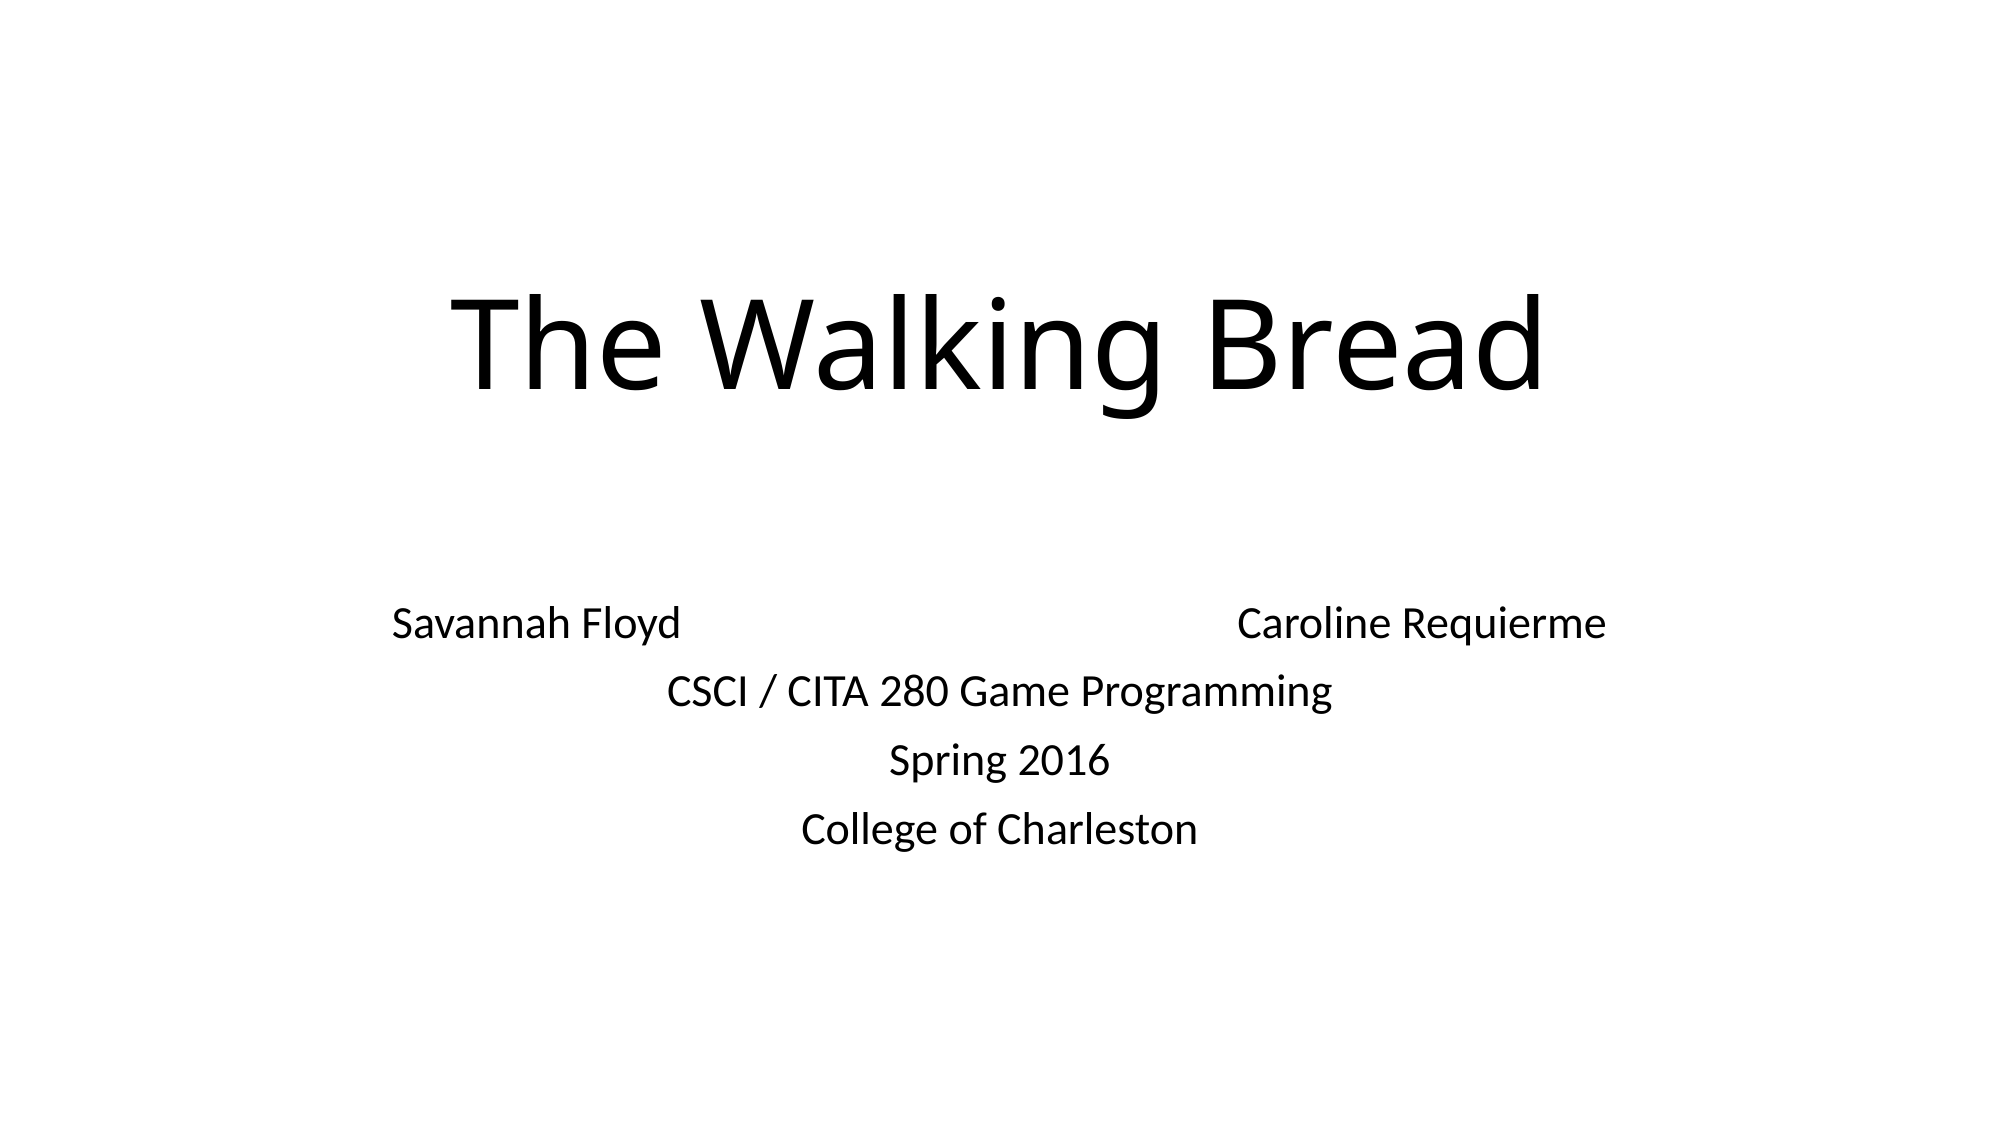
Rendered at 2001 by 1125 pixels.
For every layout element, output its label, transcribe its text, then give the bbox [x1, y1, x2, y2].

title The Walking Bread [249, 0, 1750, 425]
subtitle Savannah Floyd Caroline Requierme CSCI / CITA 280 Game Programming Spring 2016 College of Charleston [249, 590, 1750, 863]
